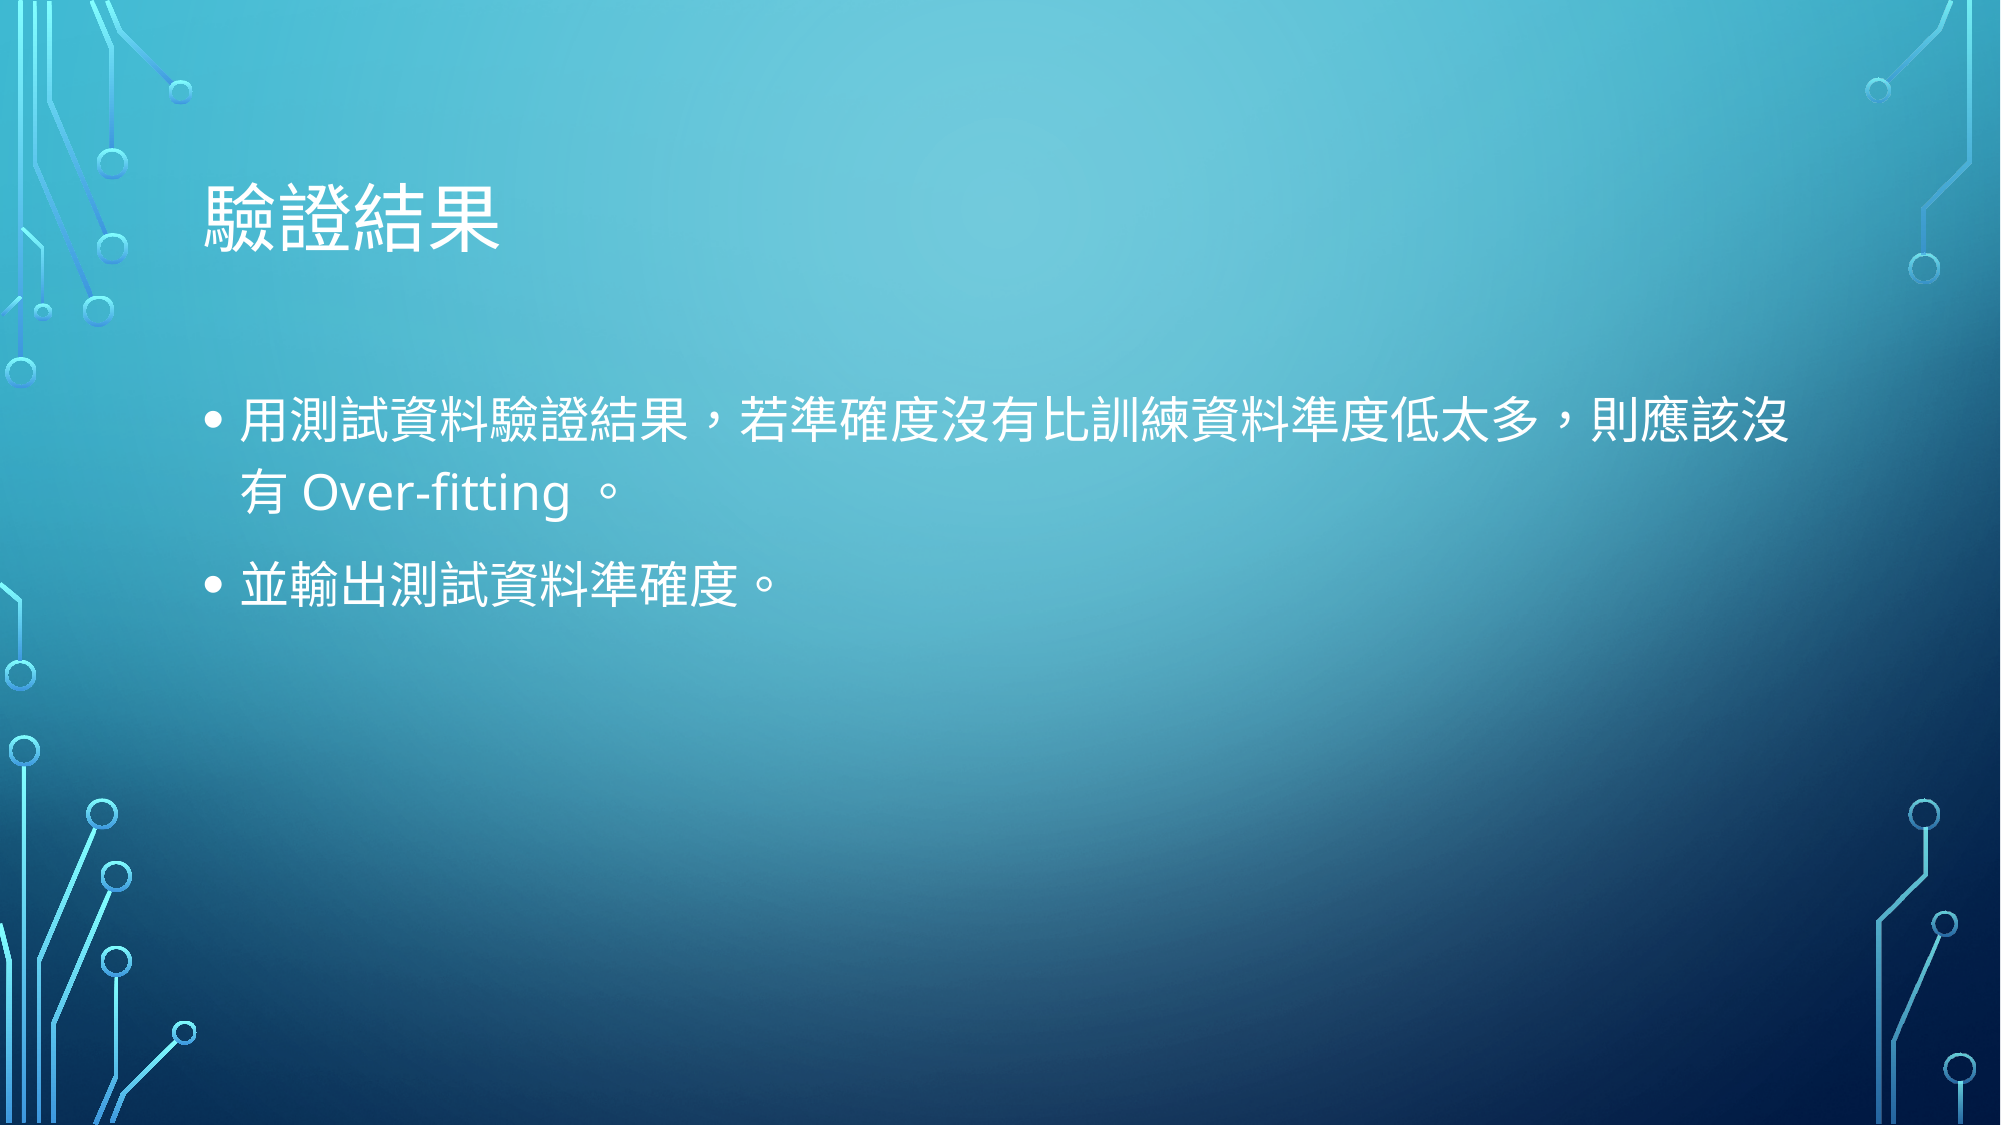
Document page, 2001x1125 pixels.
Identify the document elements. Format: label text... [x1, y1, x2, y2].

list 用測試資料驗證結果，若準確度沒有比訓練資料準度低太多，則應該沒有Over-fitting。 並輸出測試資料準確度。 [187, 369, 1813, 950]
title 驗證結果 [187, 101, 1813, 344]
